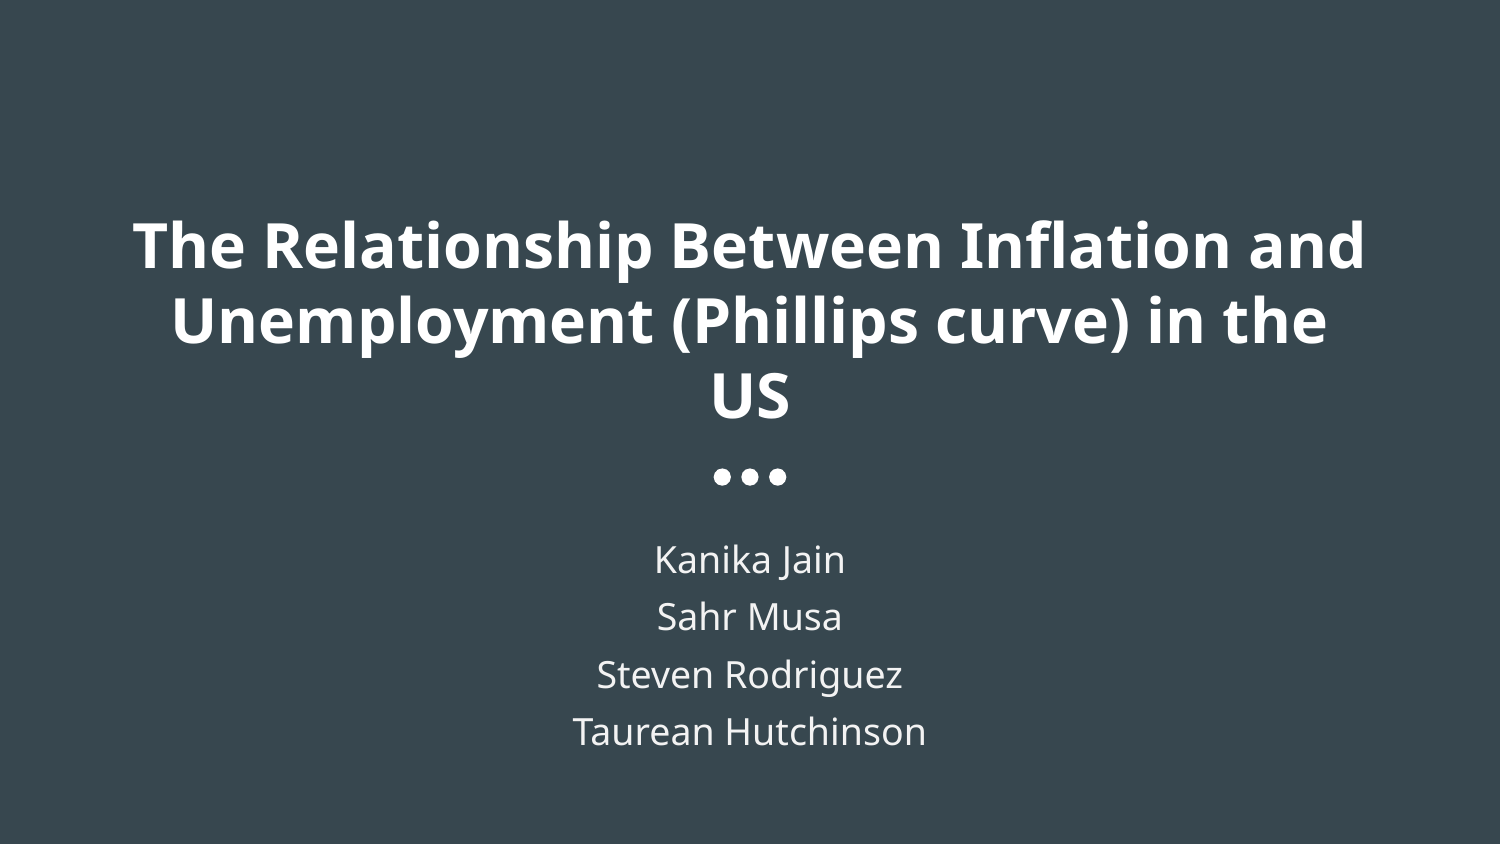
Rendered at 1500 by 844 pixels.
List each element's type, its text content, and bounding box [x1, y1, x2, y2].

title The Relationship Between Inflation and Unemployment (Phillips curve) in the US [110, 162, 1390, 447]
subtitle Kanika Jain Sahr Musa Steven Rodriguez Taurean Hutchinson [110, 520, 1390, 651]
